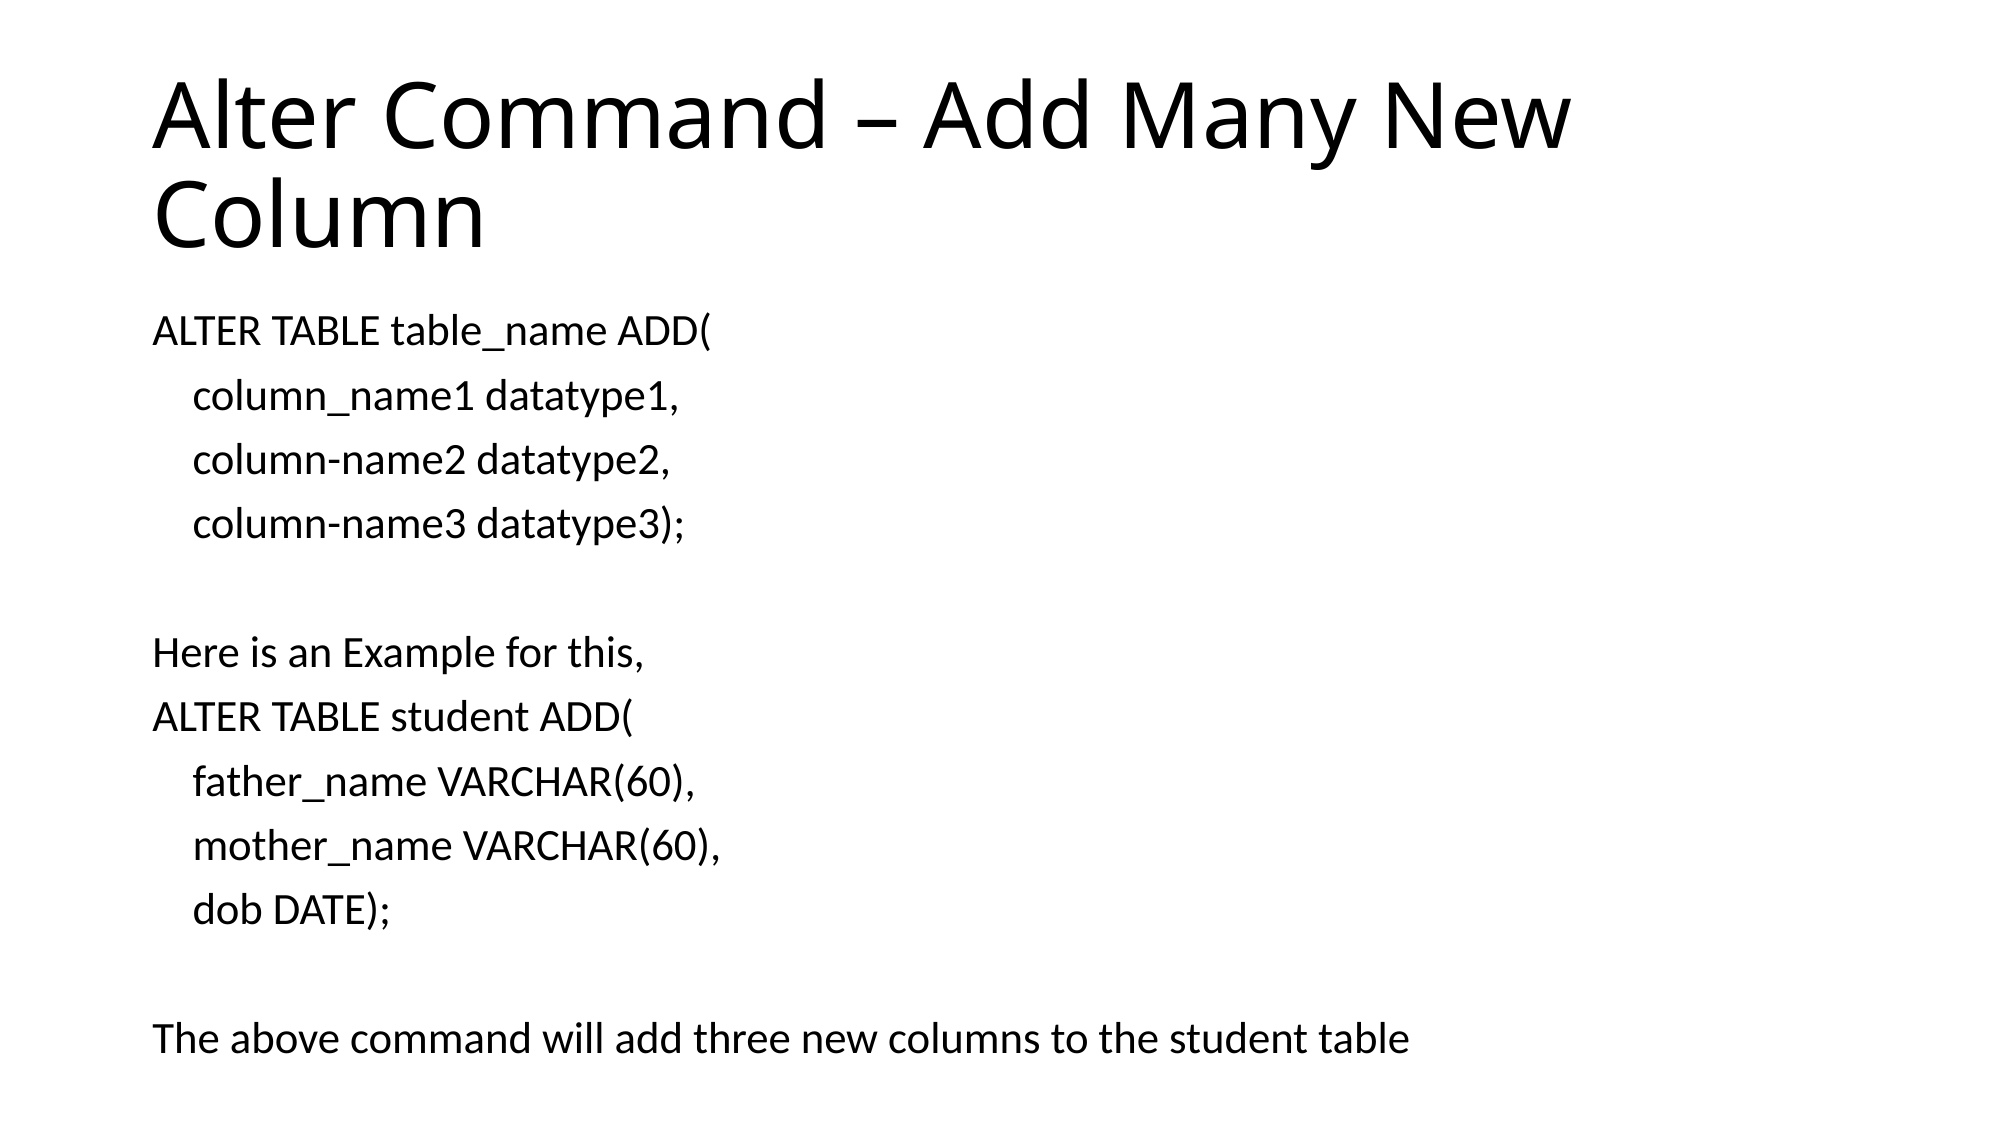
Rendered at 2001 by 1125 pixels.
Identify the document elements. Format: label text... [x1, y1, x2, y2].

list ALTER TABLE table_name ADD( column_name1 datatype1, column-name2 datatype2, column-name3 datatype3); Here is an Example for this, ALTER TABLE student ADD( father_name VARCHAR(60), mother_name VARCHAR(60), dob DATE); The above command will add three new columns to the student table [137, 299, 1930, 1078]
title Alter Command – Add Many New Column [137, 59, 1863, 278]
